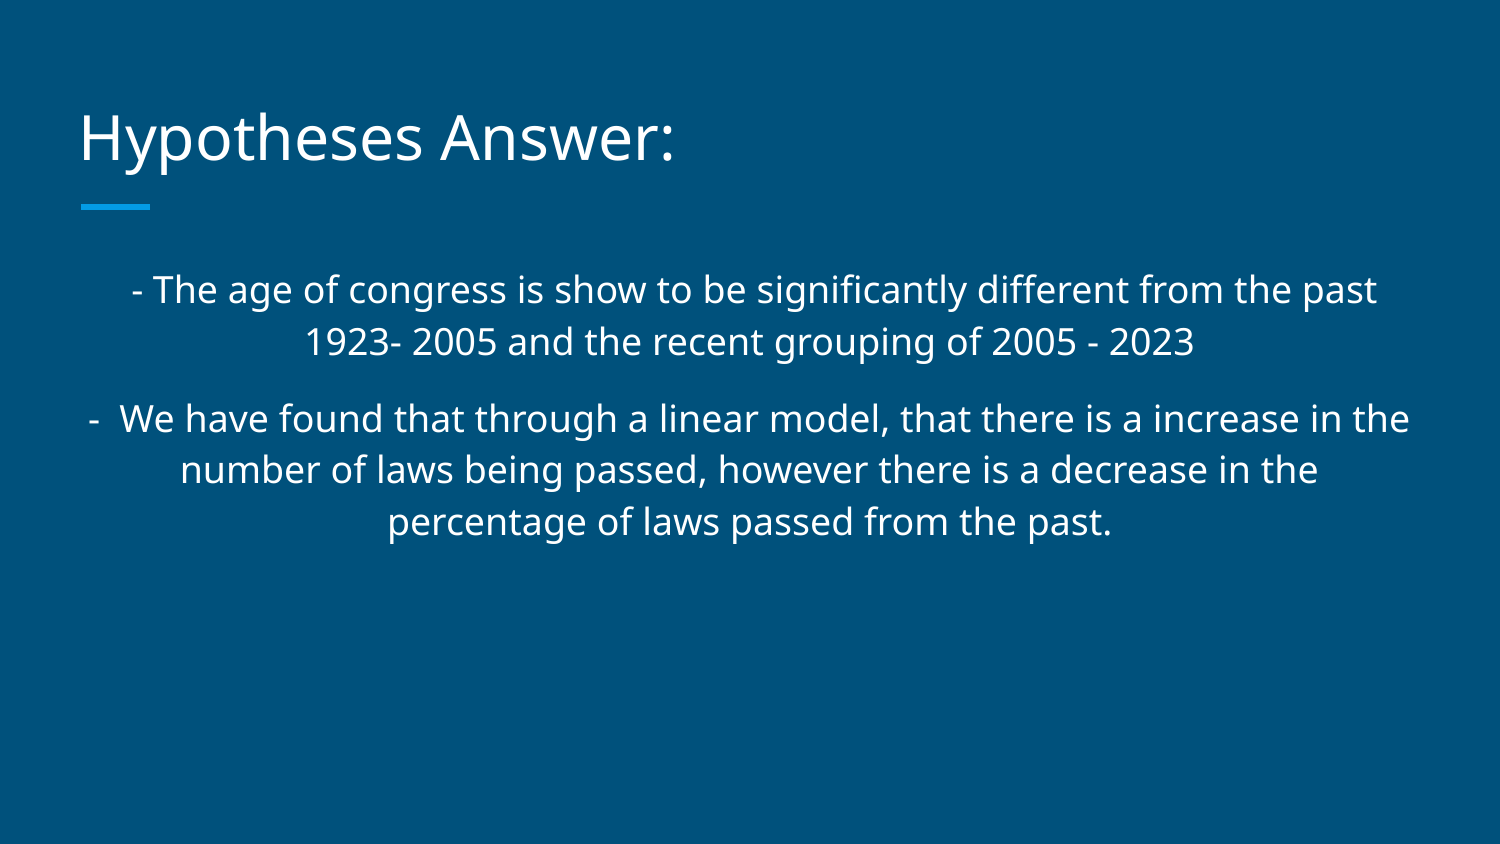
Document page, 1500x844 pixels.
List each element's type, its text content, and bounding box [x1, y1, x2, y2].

list - The age of congress is show to be significantly different from the past 1923- 2005 and the recent grouping of 2005 - 2023 - We have found that through a linear model, that there is a increase in the number of laws being passed, however there is a decrease in the percentage of laws passed from the past. [63, 244, 1437, 750]
title Hypotheses Answer: [63, 75, 1437, 188]
